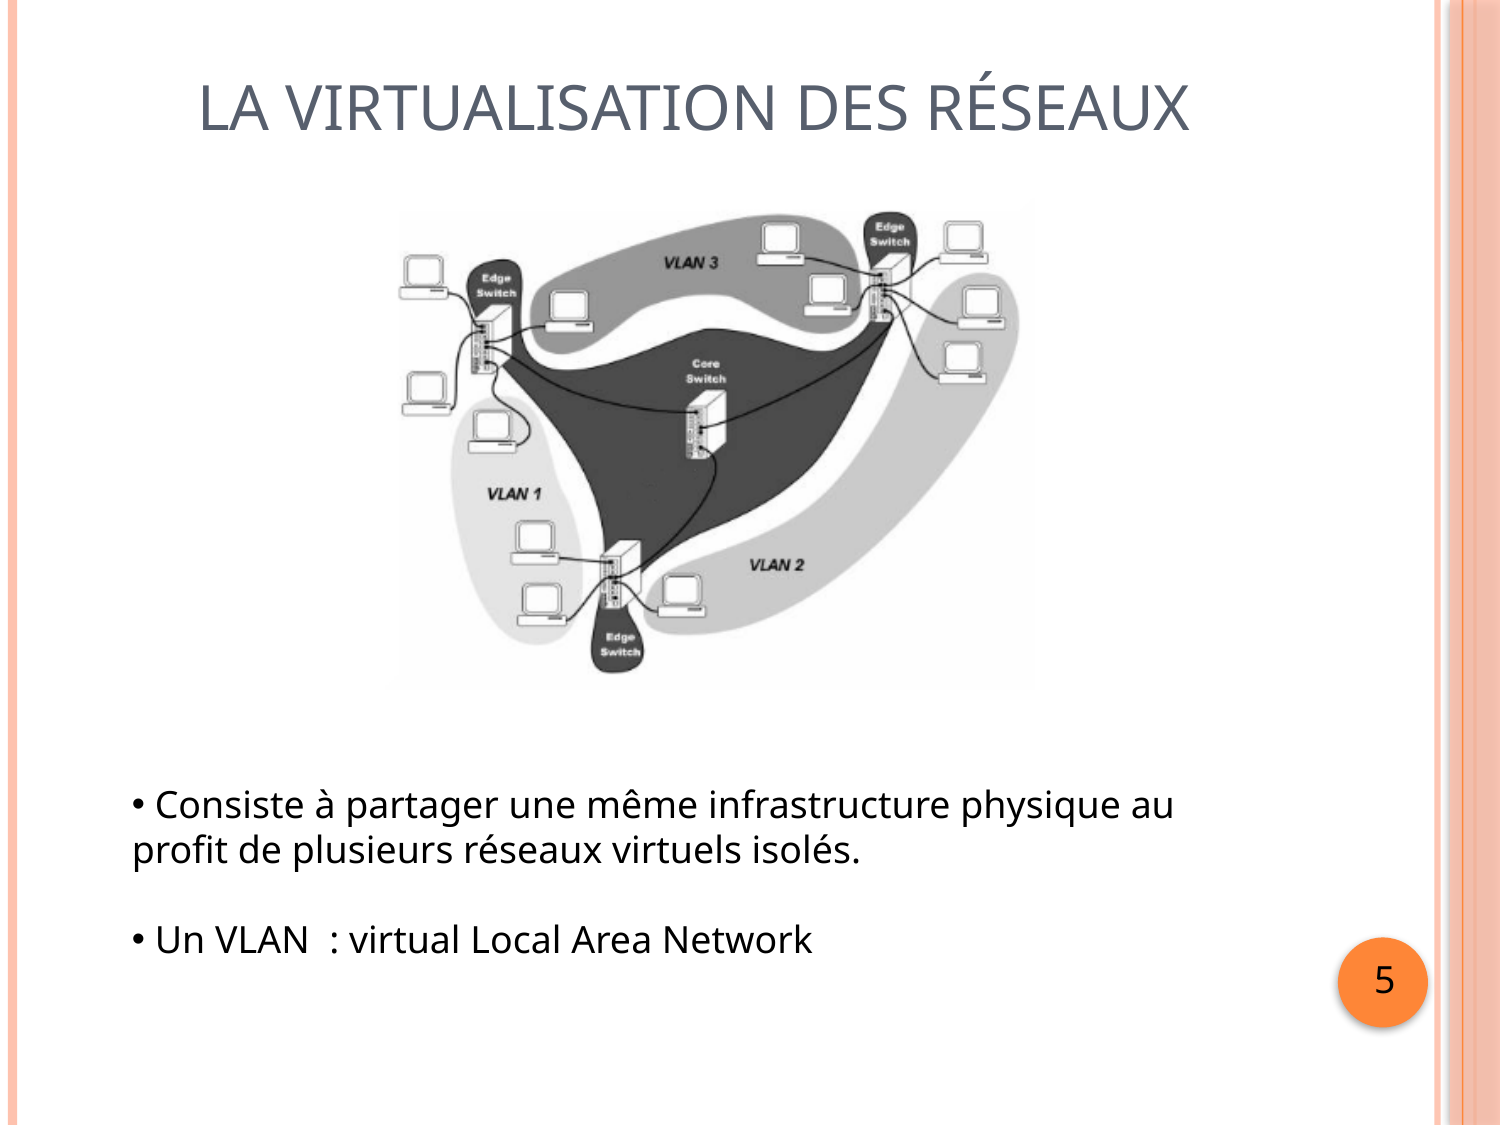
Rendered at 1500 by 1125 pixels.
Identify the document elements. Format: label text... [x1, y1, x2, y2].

title La virtualisation des réseaux [82, 58, 1307, 151]
text_box Consiste à partager une même infrastructure physique au profit de plusieurs réseaux virtuels isolés. Un VLAN : virtual Local Area Network [117, 773, 1254, 969]
picture [362, 186, 1051, 704]
text_box 5 [1359, 949, 1430, 1009]
